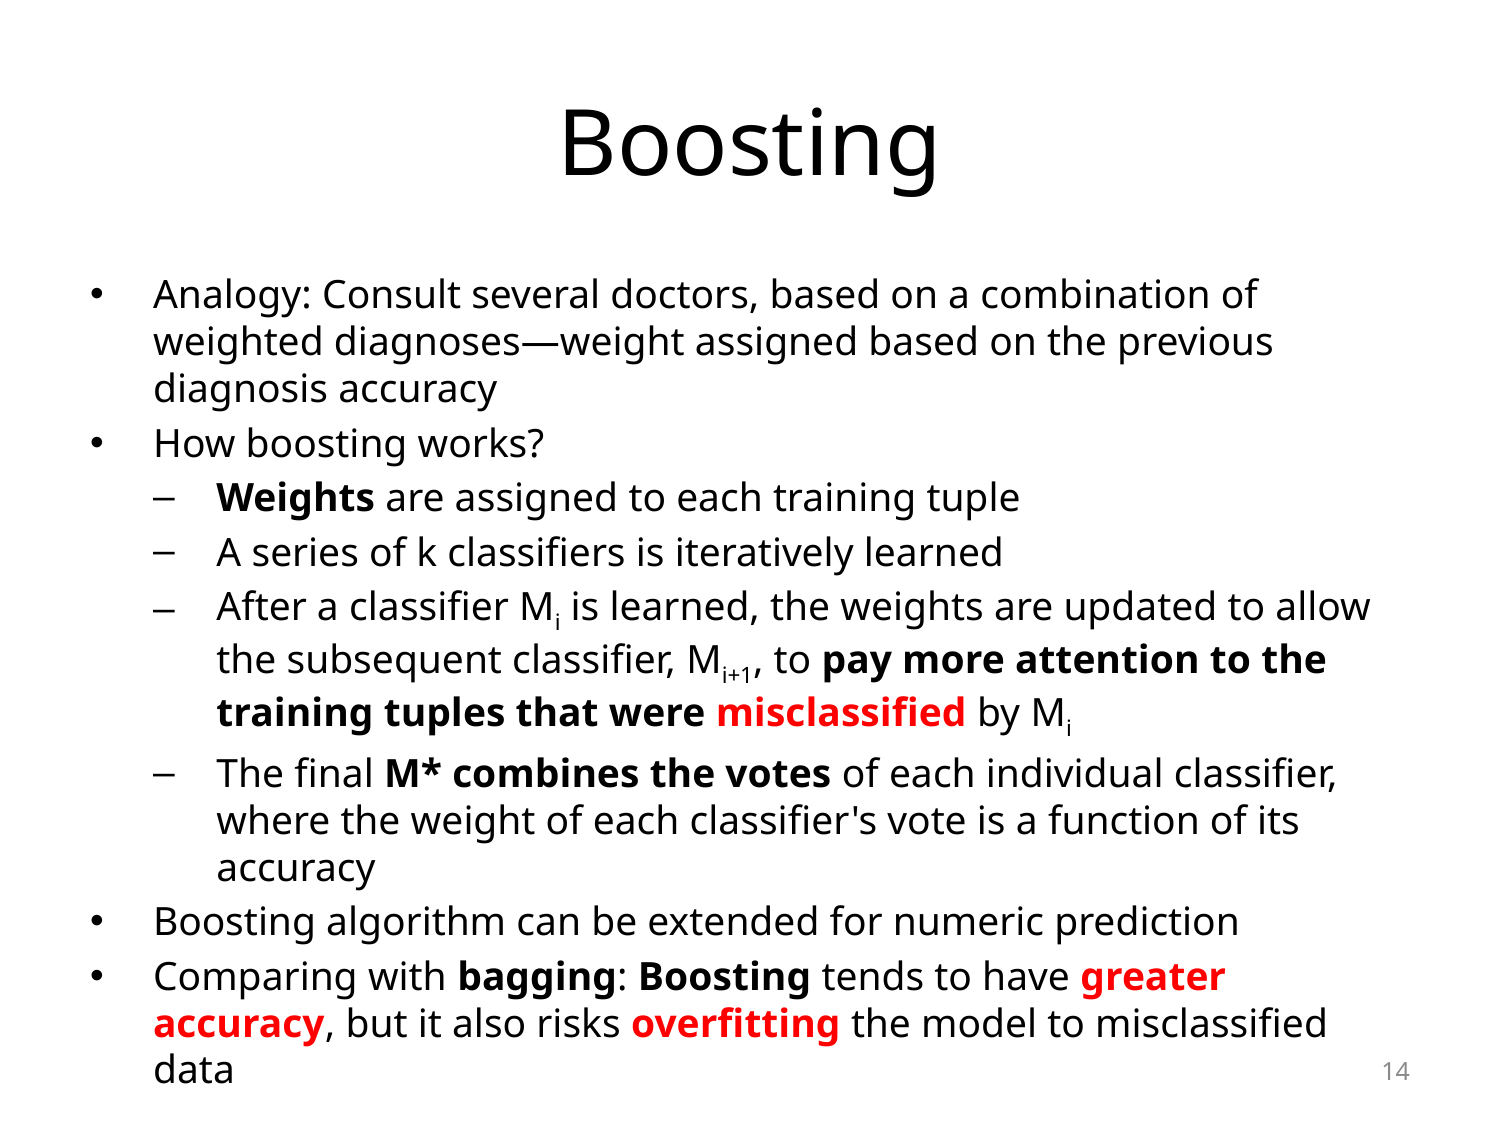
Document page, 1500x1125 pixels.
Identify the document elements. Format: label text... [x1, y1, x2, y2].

list Analogy: Consult several doctors, based on a combination of weighted diagnoses—weight assigned based on the previous diagnosis accuracy How boosting works? Weights are assigned to each training tuple A series of k classifiers is iteratively learned After a classifier Mi is learned, the weights are updated to allow the subsequent classifier, Mi+1, to pay more attention to the training tuples that were misclassified by Mi The final M* combines the votes of each individual classifier, where the weight of each classifier's vote is a function of its accuracy Boosting algorithm can be extended for numeric prediction Comparing with bagging: Boosting tends to have greater accuracy, but it also risks overfitting the model to misclassified data [75, 262, 1425, 1103]
title Boosting [75, 45, 1425, 233]
slide_number 14 [1074, 1042, 1425, 1103]
